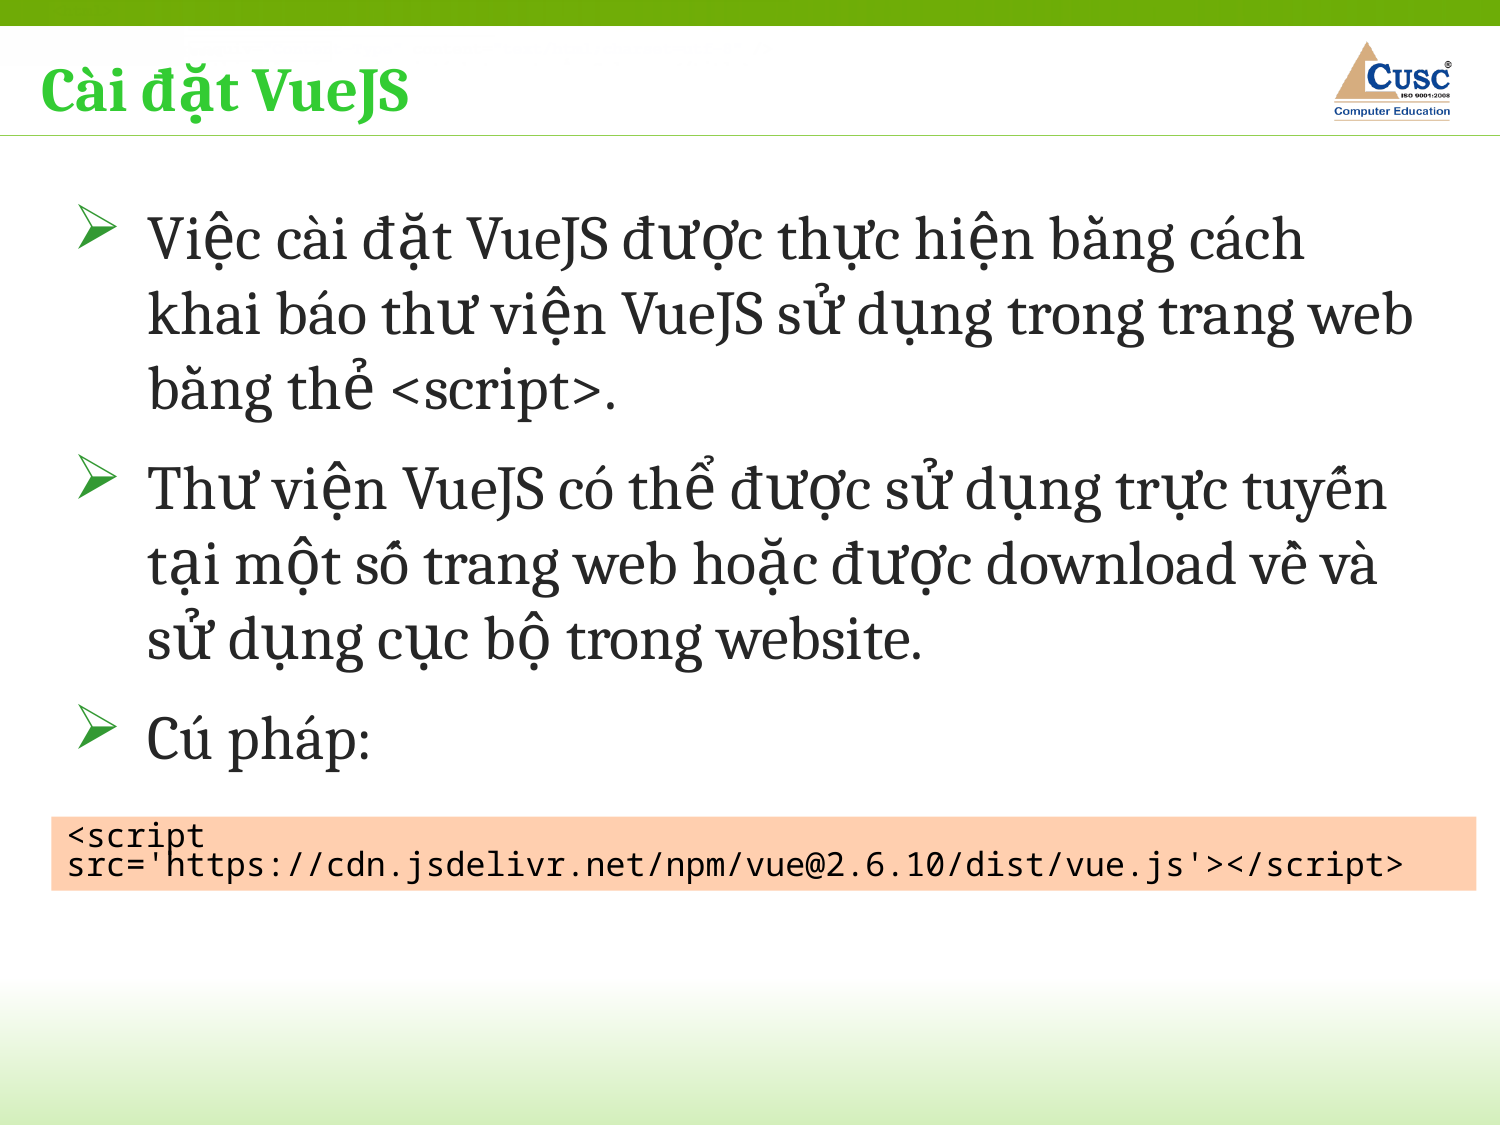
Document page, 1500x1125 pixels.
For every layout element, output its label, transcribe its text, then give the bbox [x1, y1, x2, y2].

text_box <script src='https://cdn.jsdelivr.net/npm/vue@2.6.10/dist/vue.js'></script> [51, 816, 1477, 891]
picture [0, 136, 1500, 979]
picture [0, 0, 1500, 135]
list Cài đặt VueJS [41, 37, 1447, 135]
list Việc cài đặt VueJS được thực hiện bằng cách khai báo thư viện VueJS sử dụng trong trang web bằng thẻ <script>. Thư viện VueJS có thể được sử dụng trực tuyến tại một số trang web hoặc được download về và sử dụng cục bộ trong website. Cú pháp: [72, 197, 1428, 800]
